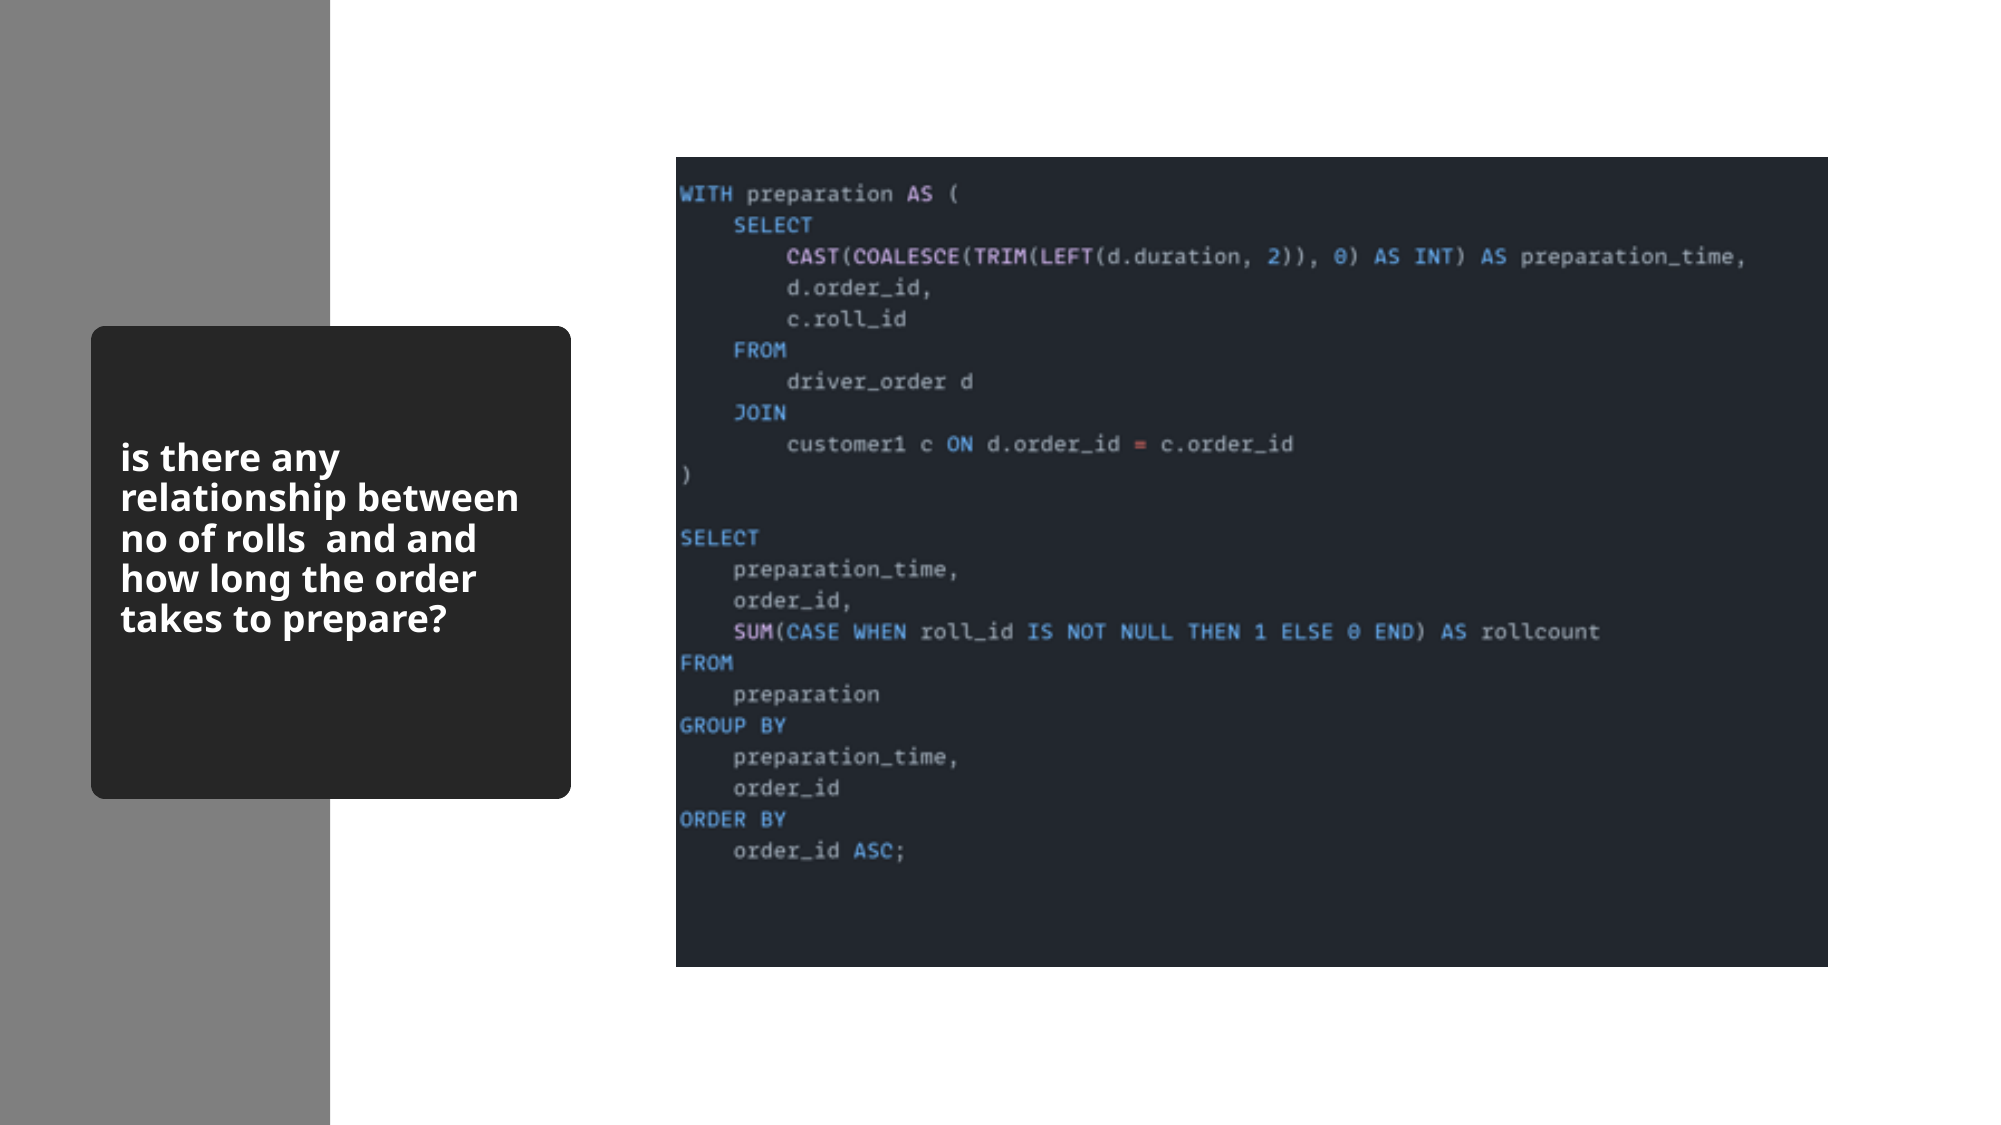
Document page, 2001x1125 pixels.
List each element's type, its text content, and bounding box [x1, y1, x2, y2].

title is there any relationship between no of rolls and and how long the order takes to prepare? [105, 340, 557, 785]
text_box [0, 0, 331, 1125]
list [676, 157, 1828, 967]
text_box [331, 0, 2000, 1125]
